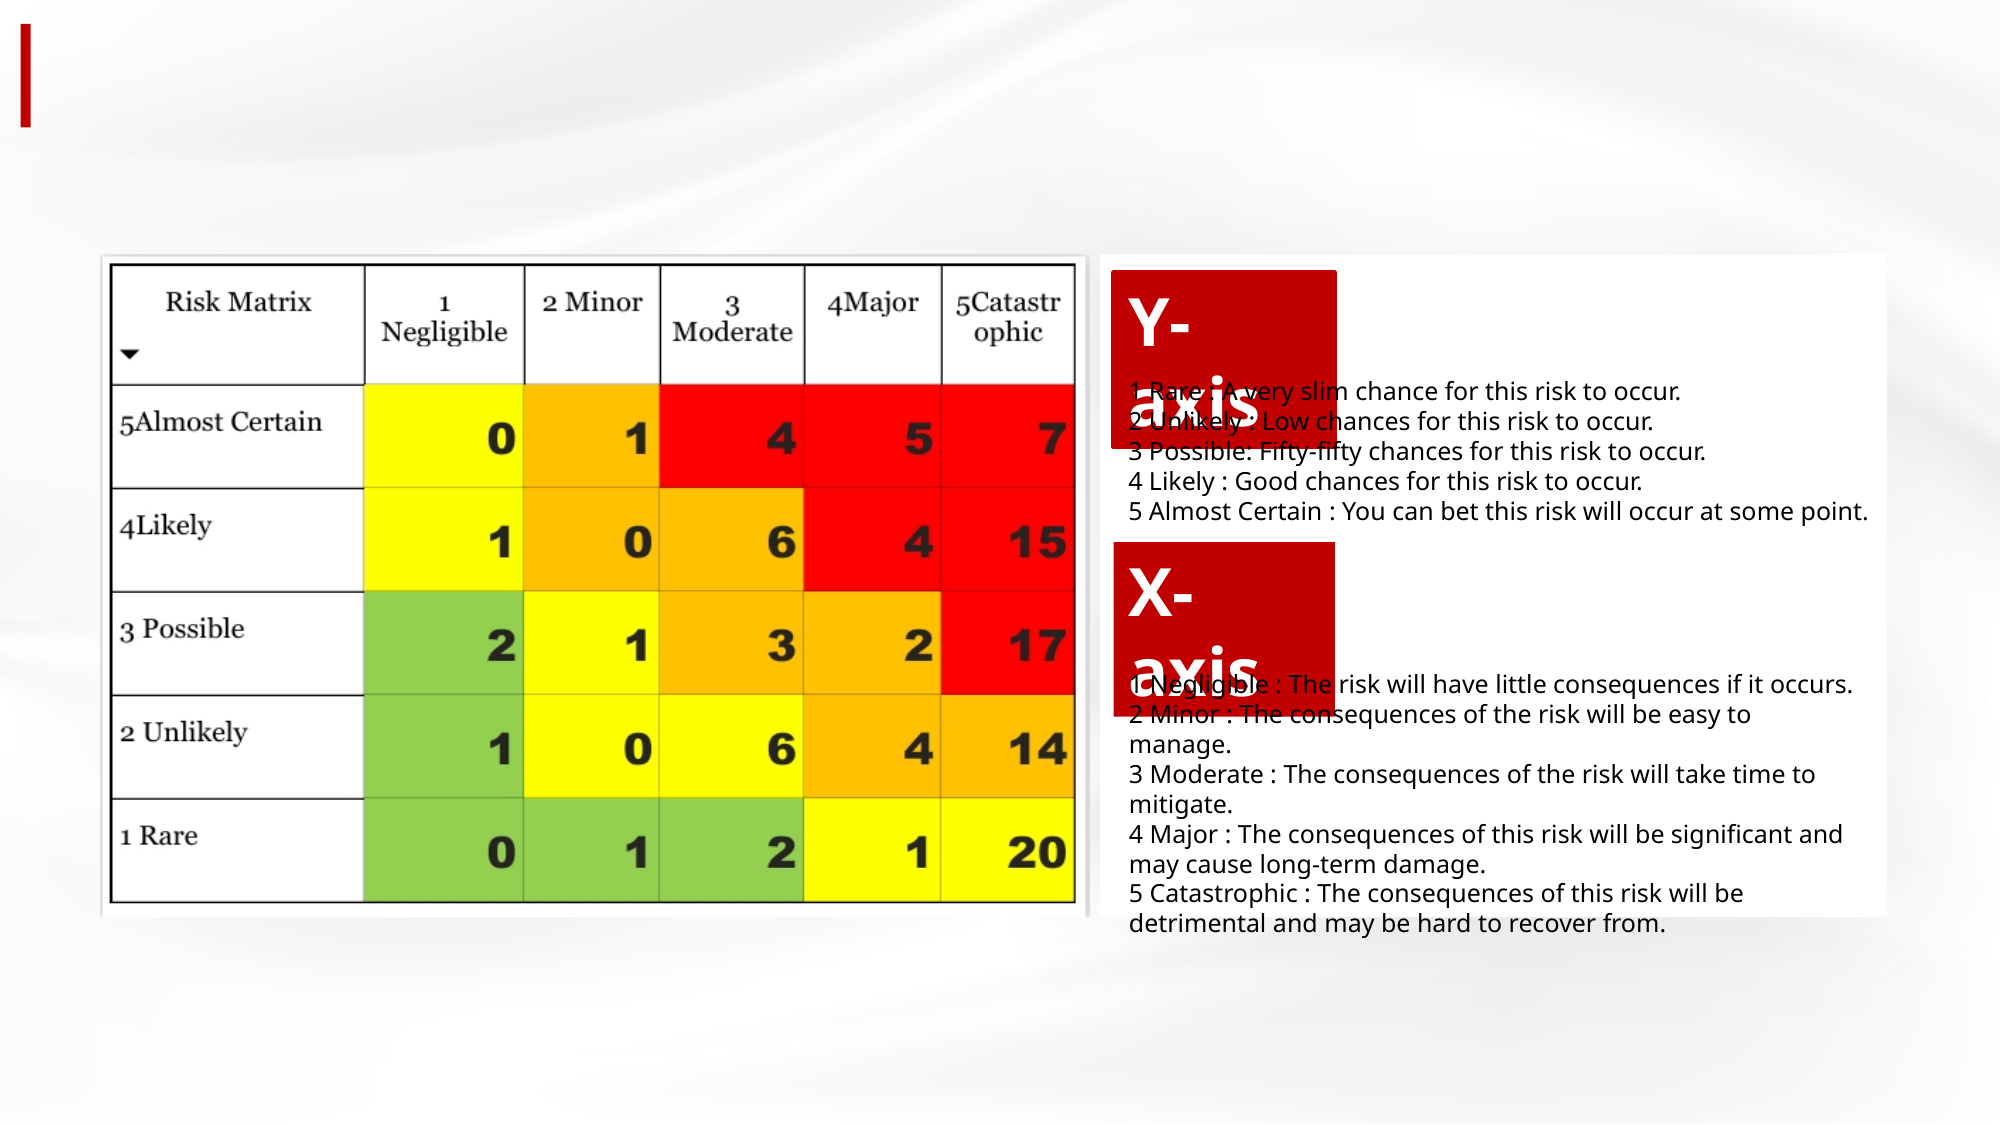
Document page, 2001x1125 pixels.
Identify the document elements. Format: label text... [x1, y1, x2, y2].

text_box [1100, 254, 1888, 917]
text_box 1 Rare : A very slim chance for this risk to occur. 2 Unlikely : Low chances for this risk to occur. 3 Possible: Fifty-fifty chances for this risk to occur. 4 Likely : Good chances for this risk to occur. 5 Almost Certain : You can bet this risk will occur at some point. [1113, 368, 1978, 533]
text_box 1 Negligible : The risk will have little consequences if it occurs. 2 Minor : The consequences of the risk will be easy to manage. 3 Moderate : The consequences of the risk will take time to mitigate. 4 Major : The consequences of this risk will be significant and may cause long-term damage. 5 Catastrophic : The consequences of this risk will be detrimental and may be hard to recover from. [1114, 661, 1874, 946]
picture [100, 253, 1091, 918]
text_box [20, 23, 31, 128]
text_box X-axis [1113, 542, 1335, 717]
text_box Y-axis [1113, 272, 1335, 368]
